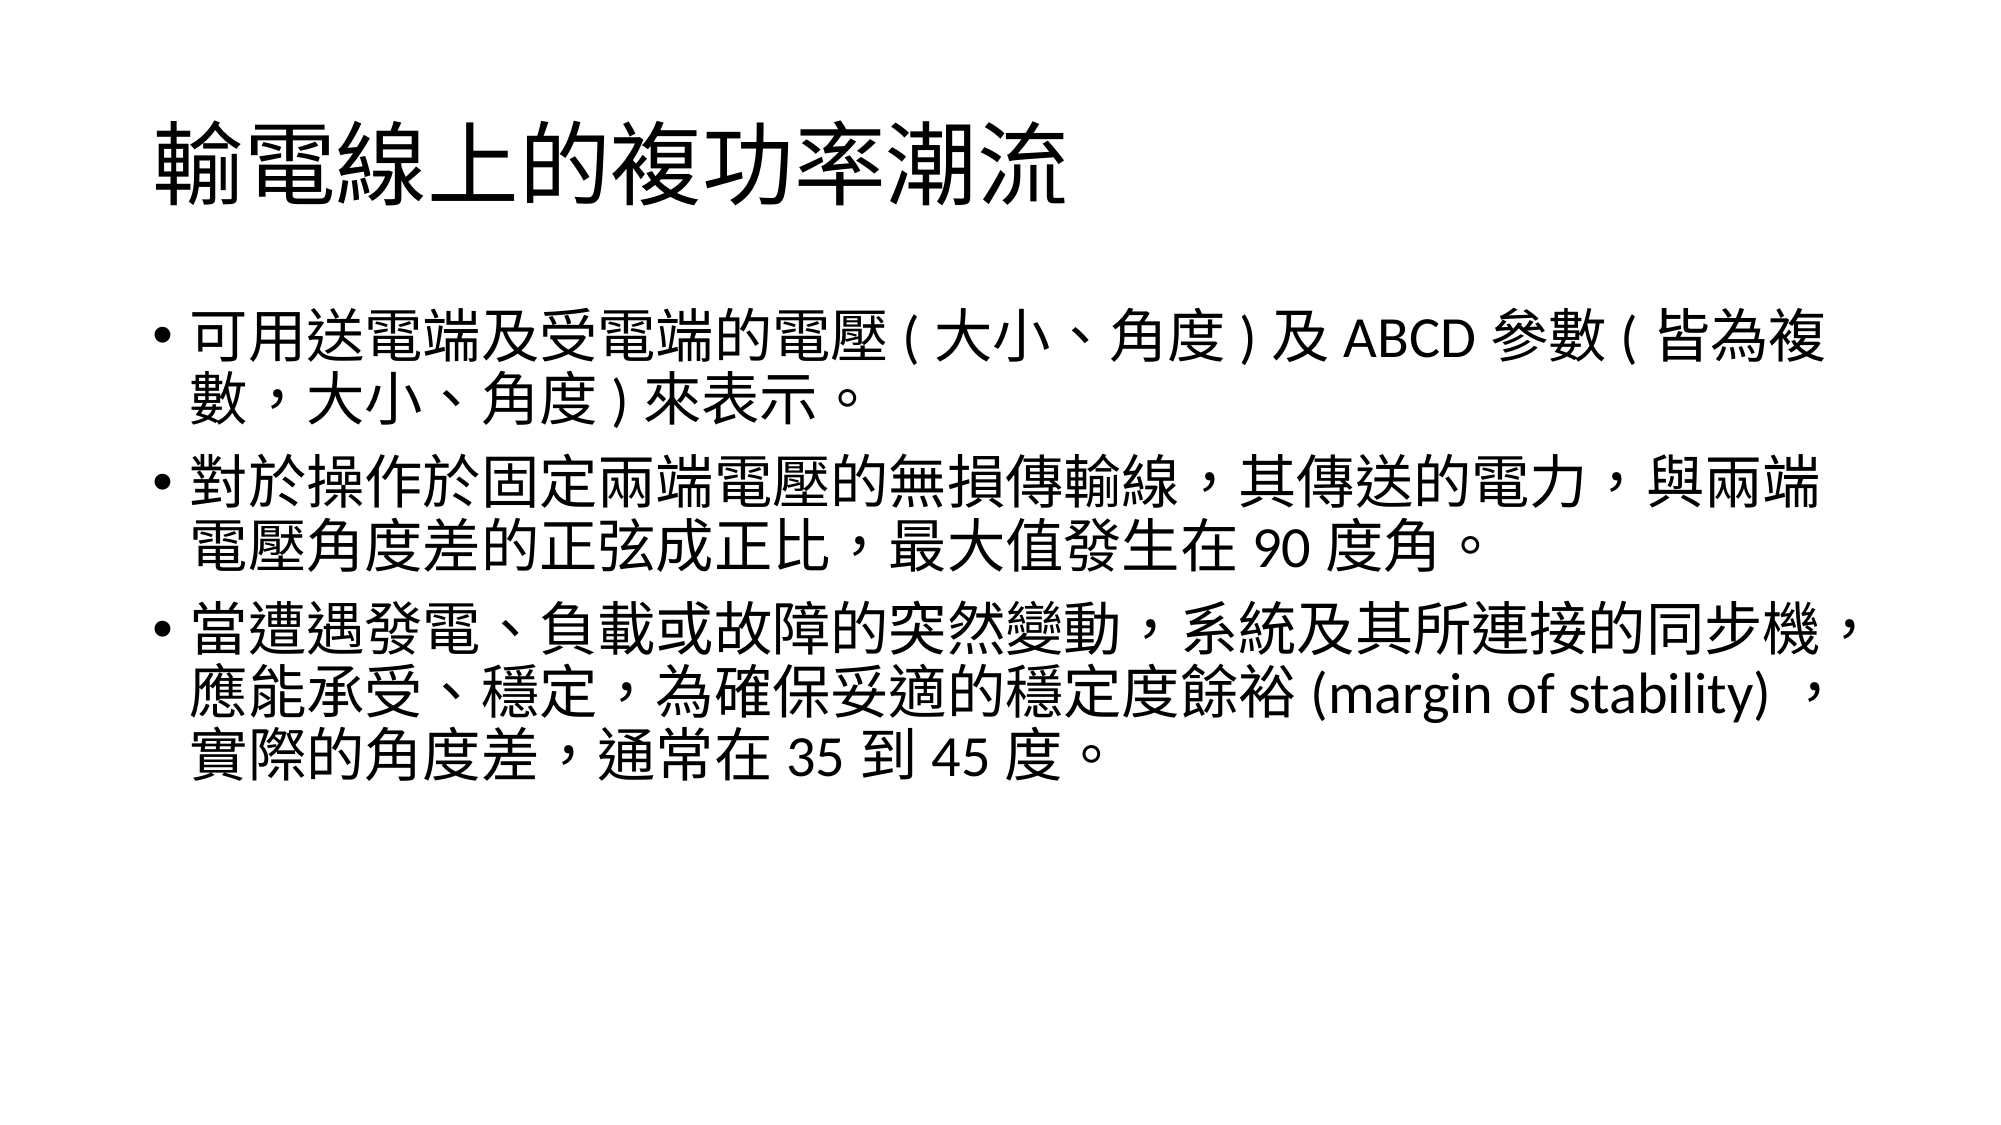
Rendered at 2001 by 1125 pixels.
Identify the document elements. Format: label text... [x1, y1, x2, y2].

title 輸電線上的複功率潮流 [137, 59, 1863, 278]
list 可用送電端及受電端的電壓(大小、角度)及ABCD參數(皆為複數，大小、角度)來表示。 對於操作於固定兩端電壓的無損傳輸線，其傳送的電力，與兩端電壓角度差的正弦成正比，最大值發生在90度角。 當遭遇發電、負載或故障的突然變動，系統及其所連接的同步機，應能承受、穩定，為確保妥適的穩定度餘裕(margin of stability)，實際的角度差，通常在35到45度。 [137, 299, 1863, 831]
